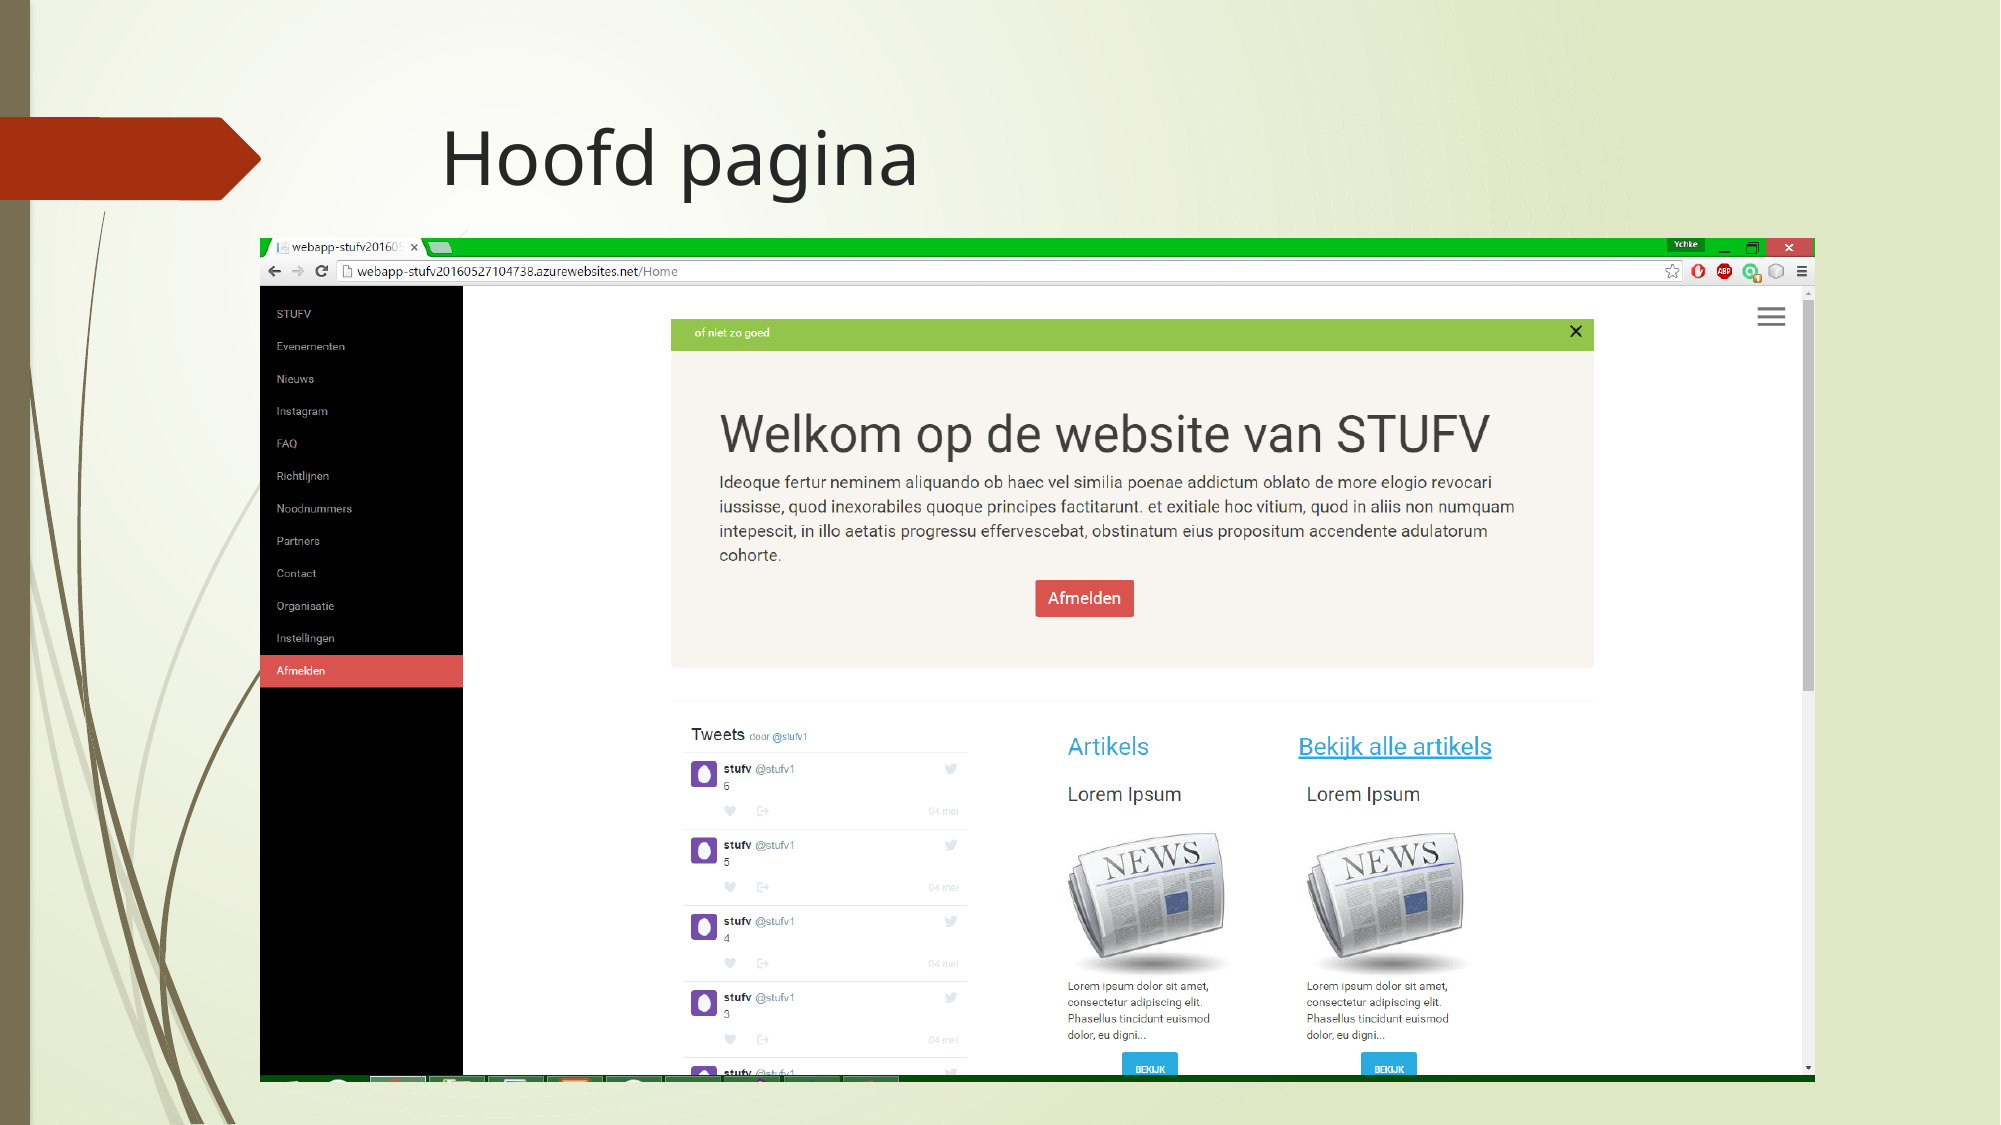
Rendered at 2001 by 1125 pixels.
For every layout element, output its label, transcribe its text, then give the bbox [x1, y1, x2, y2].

picture [259, 238, 1816, 1082]
title Hoofd pagina [425, 102, 1888, 313]
